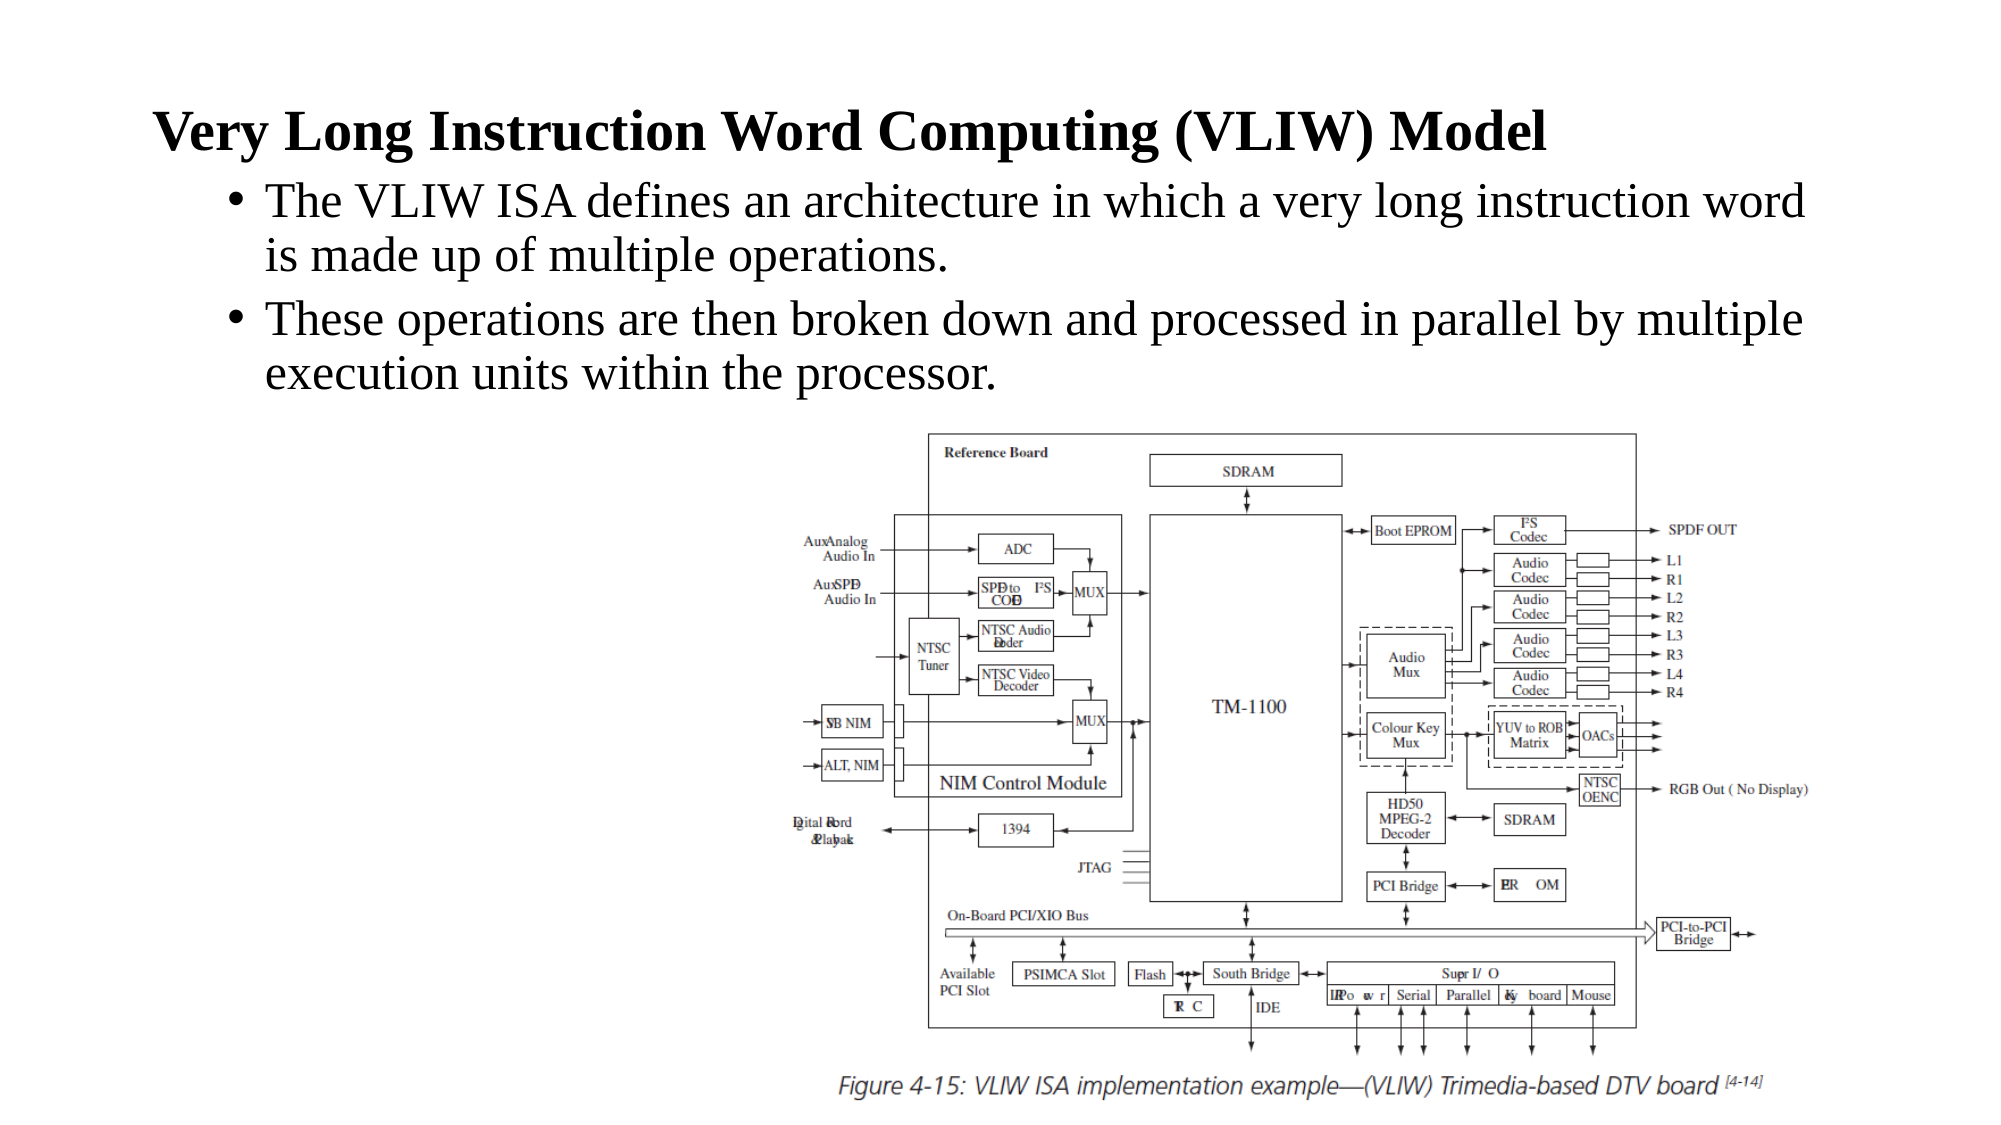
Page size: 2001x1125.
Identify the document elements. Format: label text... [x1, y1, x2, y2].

picture [777, 413, 1814, 1107]
list Very Long Instruction Word Computing (VLIW) Model The VLIW ISA defines an architecture in which a very long instruction word is made up of multiple operations. These operations are then broken down and processed in parallel by multiple execution units within the processor. [137, 93, 1863, 807]
